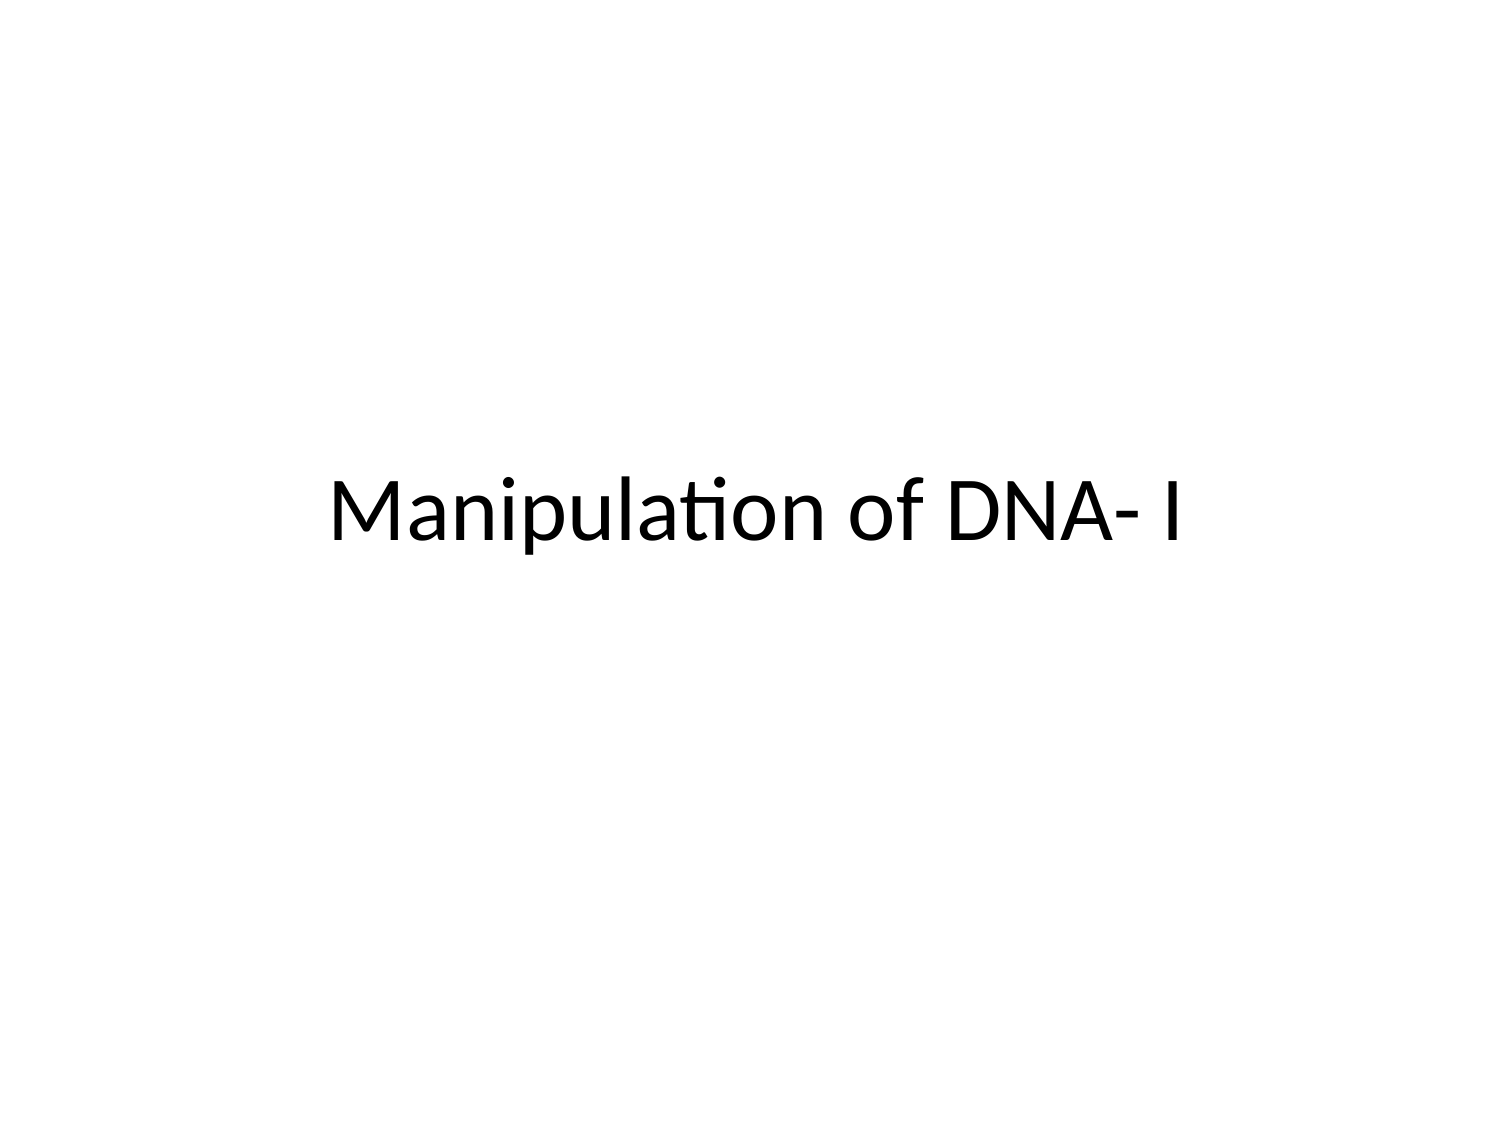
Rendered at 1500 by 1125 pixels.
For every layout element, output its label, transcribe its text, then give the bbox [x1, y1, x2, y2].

title Manipulation of DNA- I [82, 410, 1432, 598]
